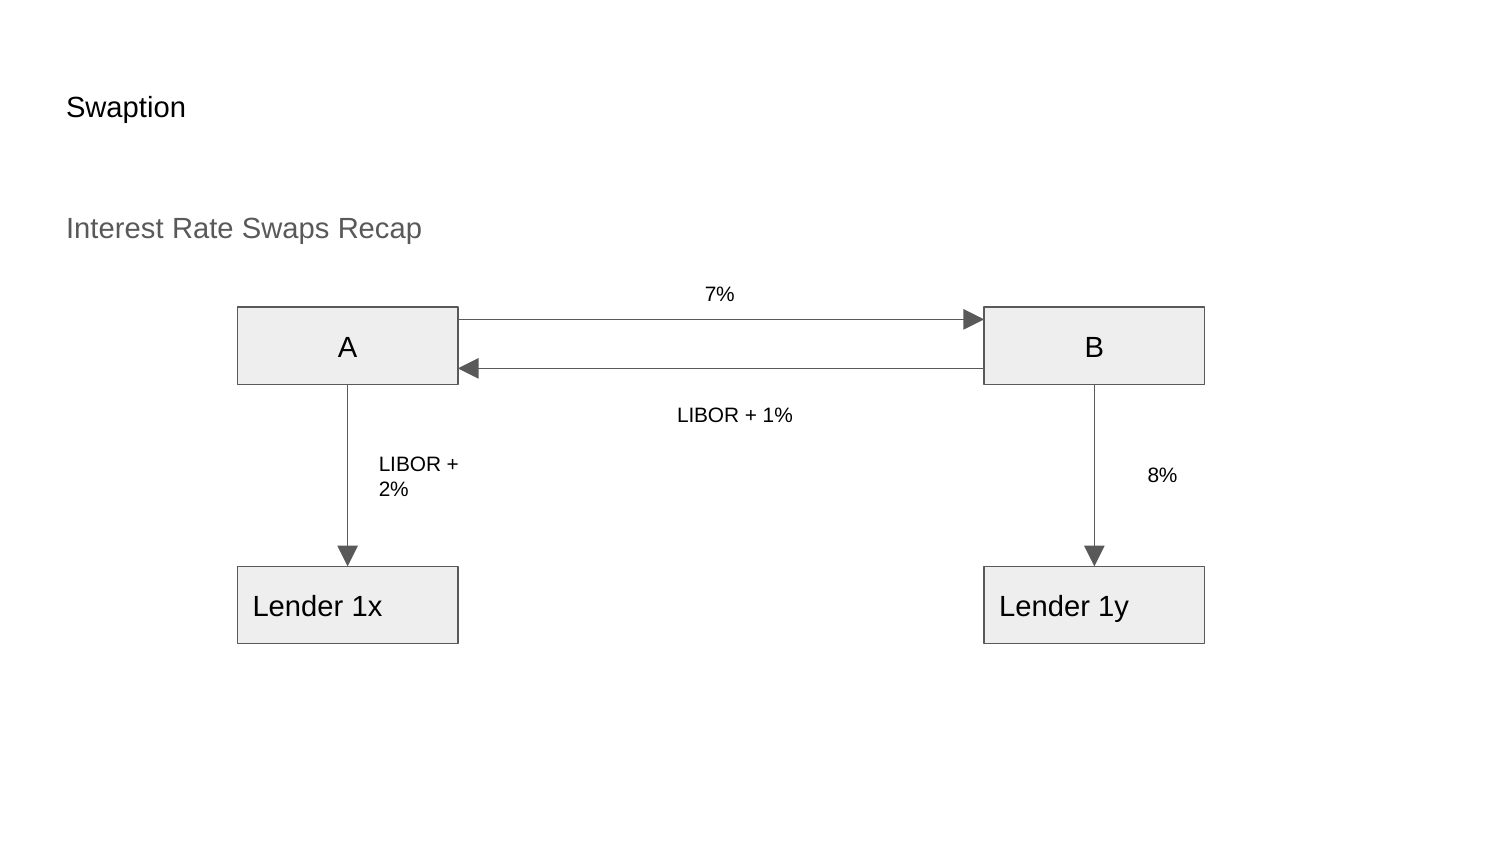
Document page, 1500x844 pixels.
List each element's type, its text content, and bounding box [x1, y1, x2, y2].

list Interest Rate Swaps Recap [51, 189, 1449, 750]
text_box 8% [1132, 446, 1205, 485]
text_box A [237, 307, 458, 385]
text_box Lender 1x [237, 566, 458, 644]
text_box B [984, 307, 1205, 385]
text_box LIBOR + 1% [659, 386, 811, 446]
text_box 7% [644, 269, 796, 291]
text_box Lender 1y [984, 566, 1205, 644]
title Swaption [51, 72, 1449, 167]
text_box LIBOR + 2% [363, 435, 487, 495]
